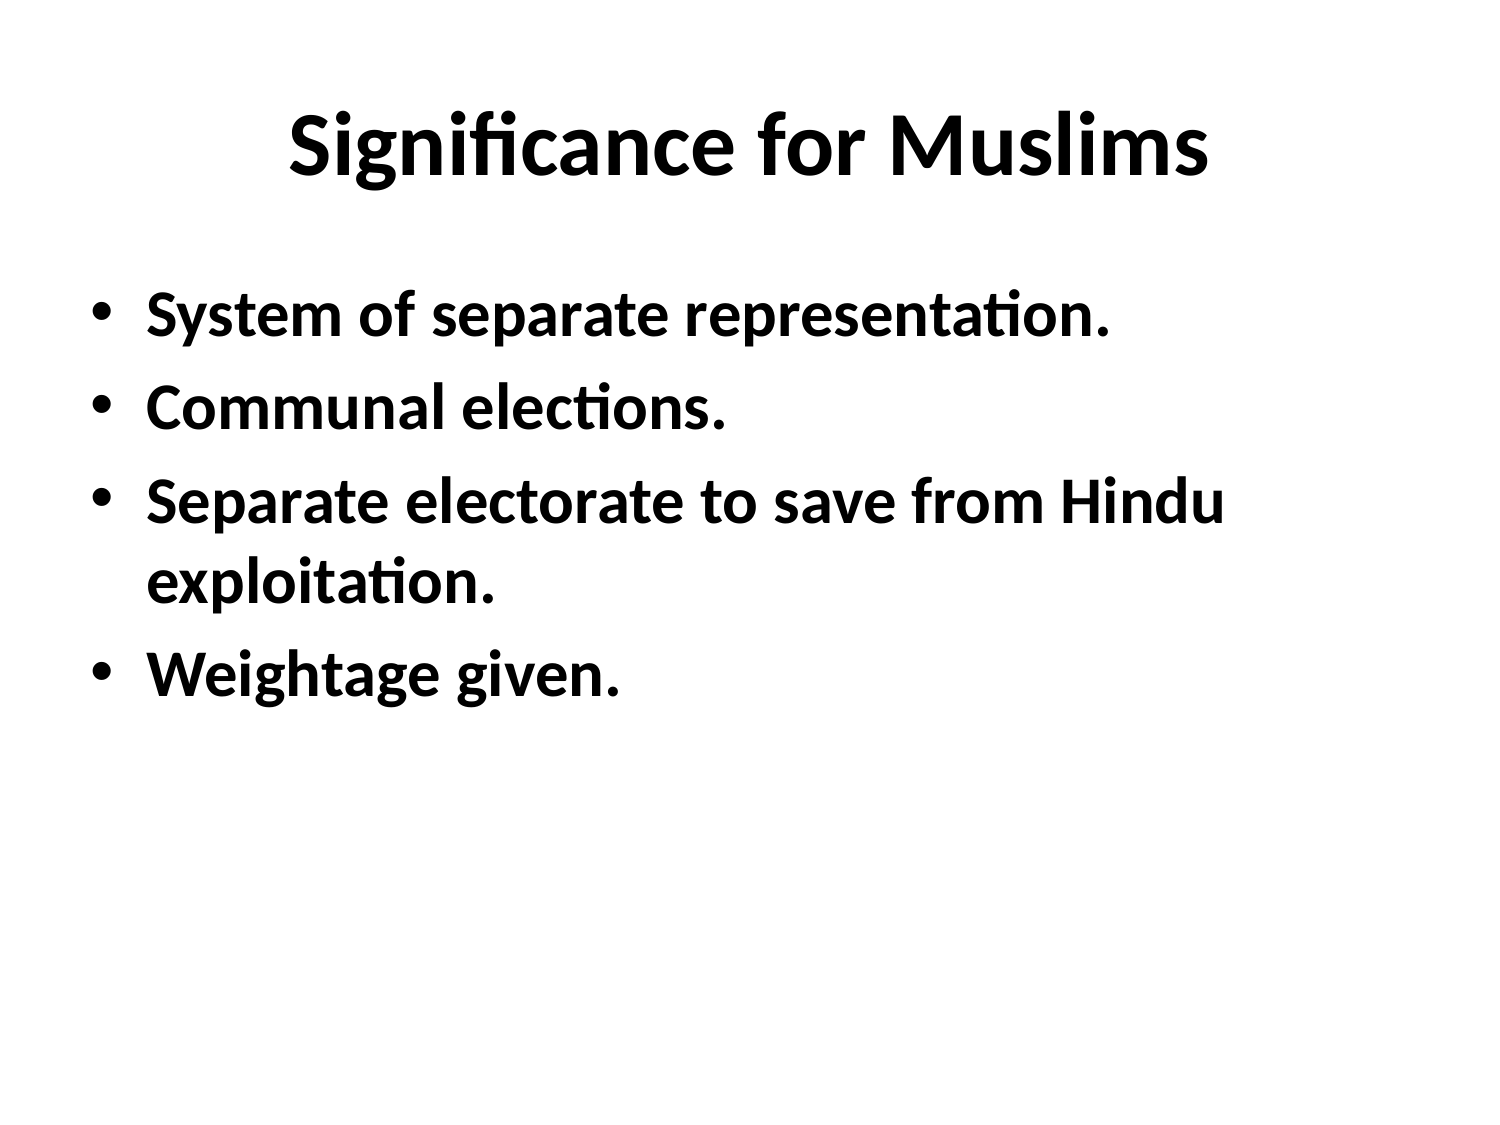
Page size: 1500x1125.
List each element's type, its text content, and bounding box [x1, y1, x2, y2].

list System of separate representation. Communal elections. Separate electorate to save from Hindu exploitation. Weightage given. [75, 262, 1425, 1005]
title Significance for Muslims [75, 45, 1425, 233]
